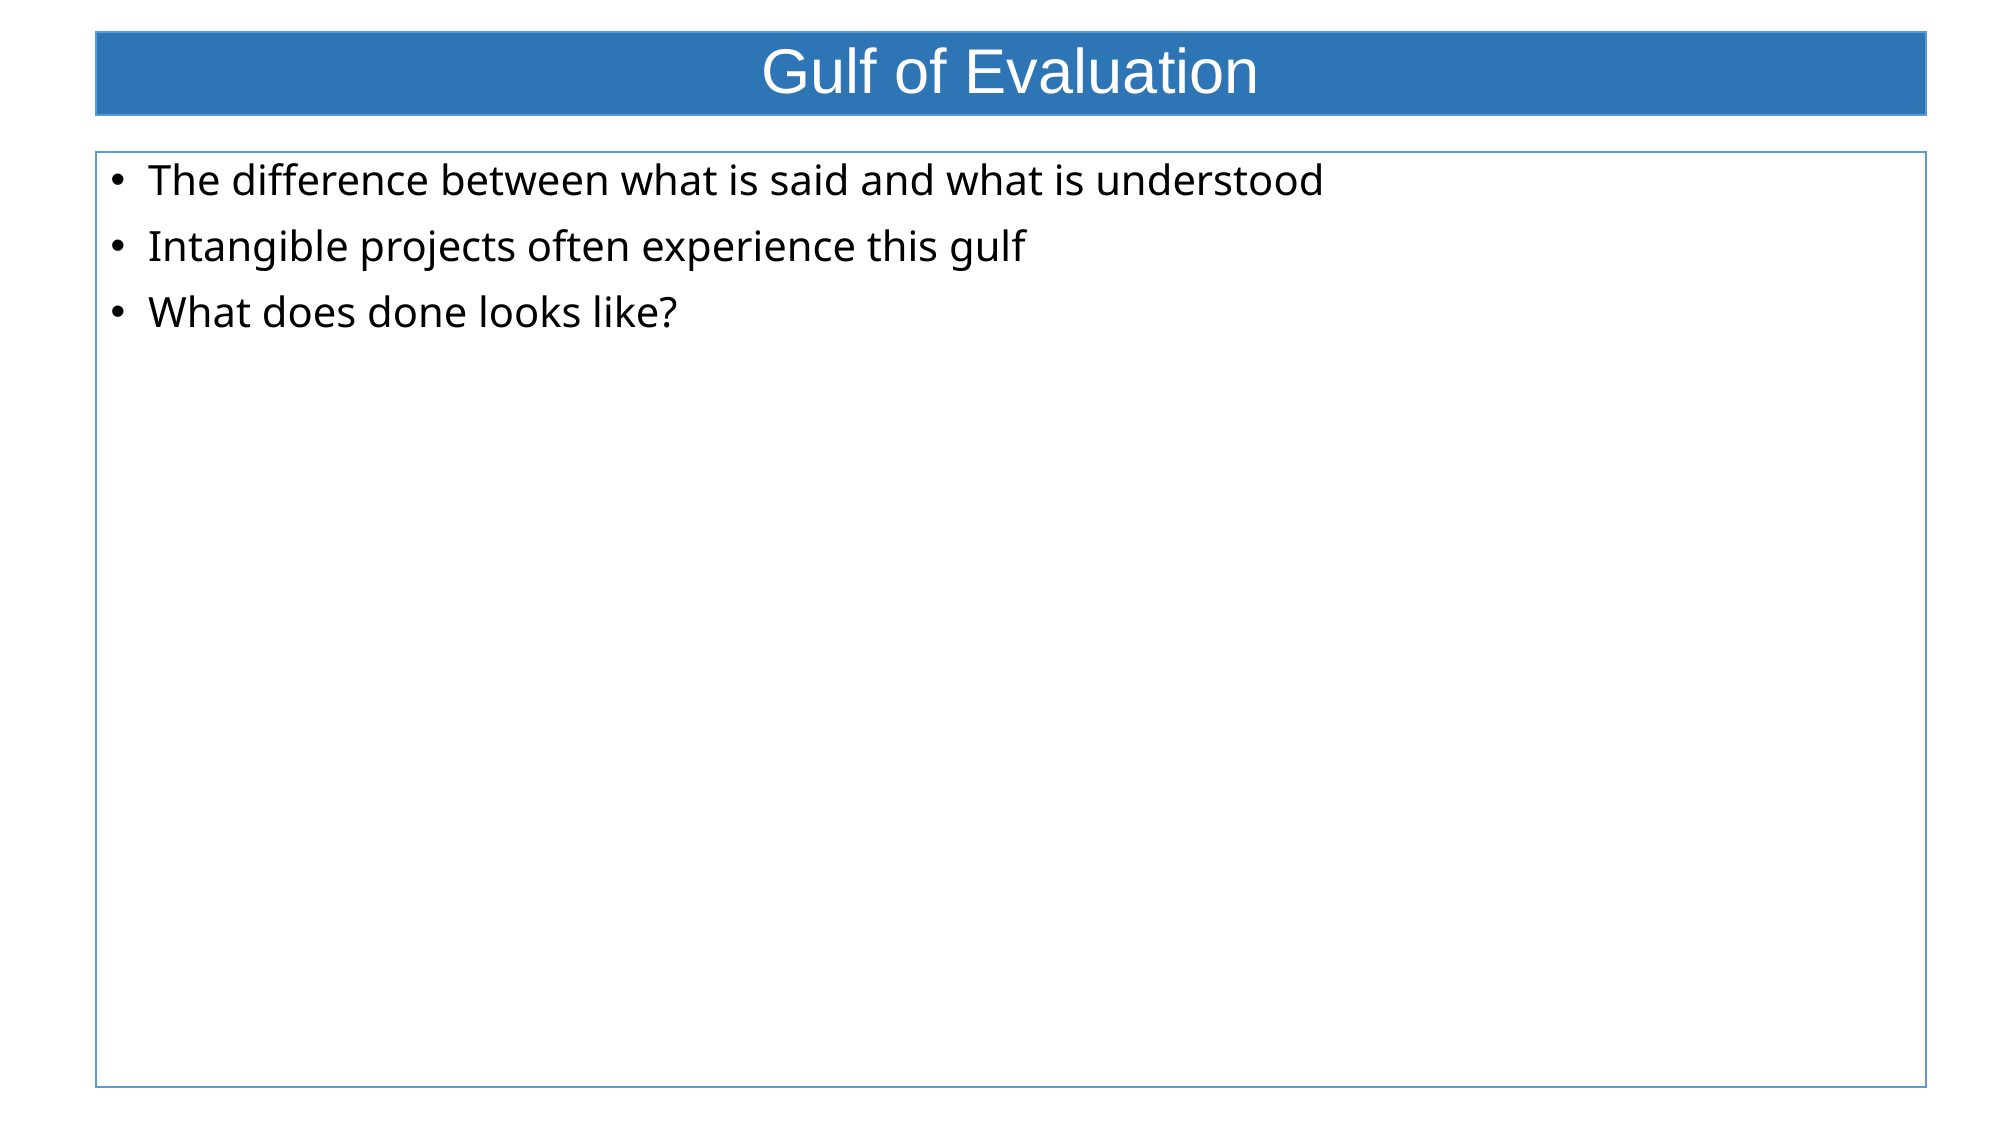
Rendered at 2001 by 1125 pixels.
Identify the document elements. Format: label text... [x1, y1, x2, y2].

list The difference between what is said and what is understood Intangible projects often experience this gulf What does done looks like? [95, 151, 1927, 1088]
title Gulf of Evaluation [95, 31, 1927, 116]
